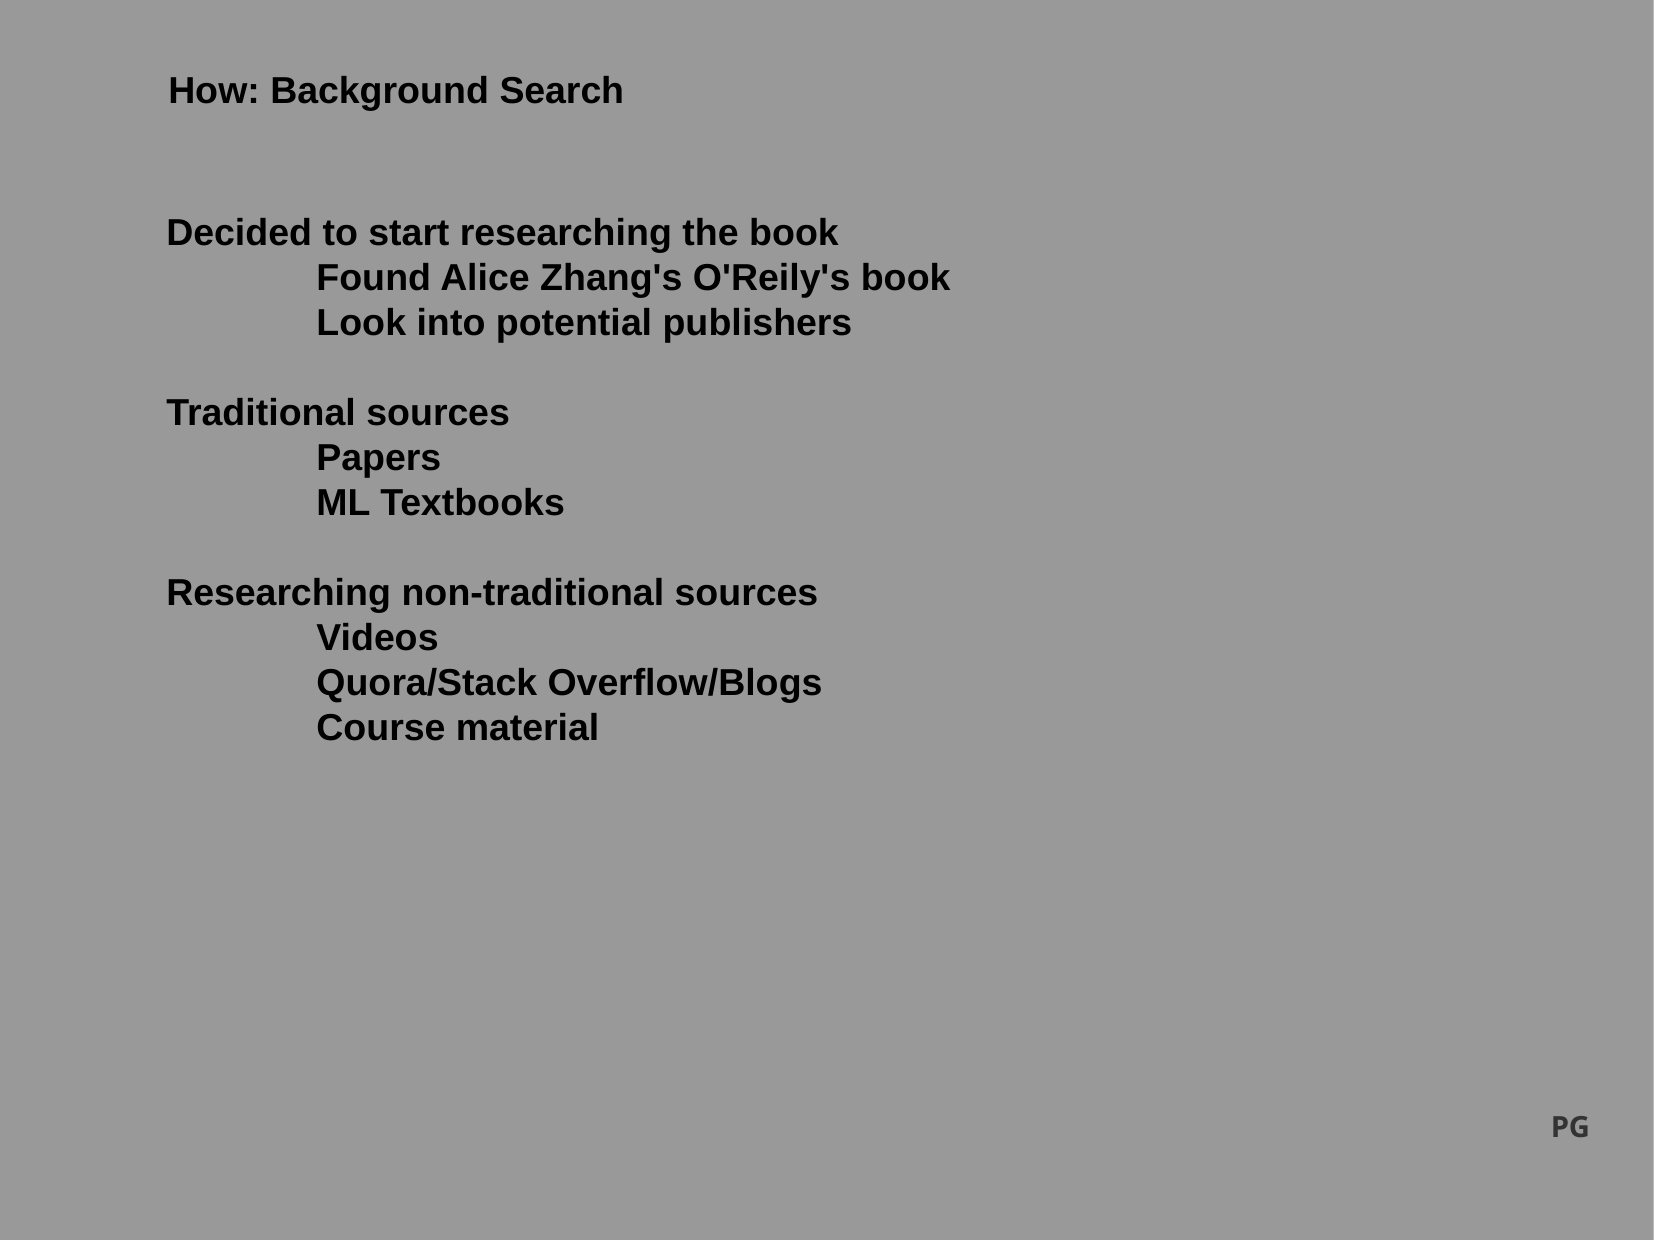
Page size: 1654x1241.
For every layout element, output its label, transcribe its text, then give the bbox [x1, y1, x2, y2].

text_box Decided to start researching the book Found Alice Zhang's O'Reily's book Look into potential publishers Traditional sources Papers ML Textbooks Researching non-traditional sources Videos Quora/Stack Overflow/Blogs Course material [151, 200, 1587, 995]
text_box How: Background Search [153, 59, 1589, 118]
